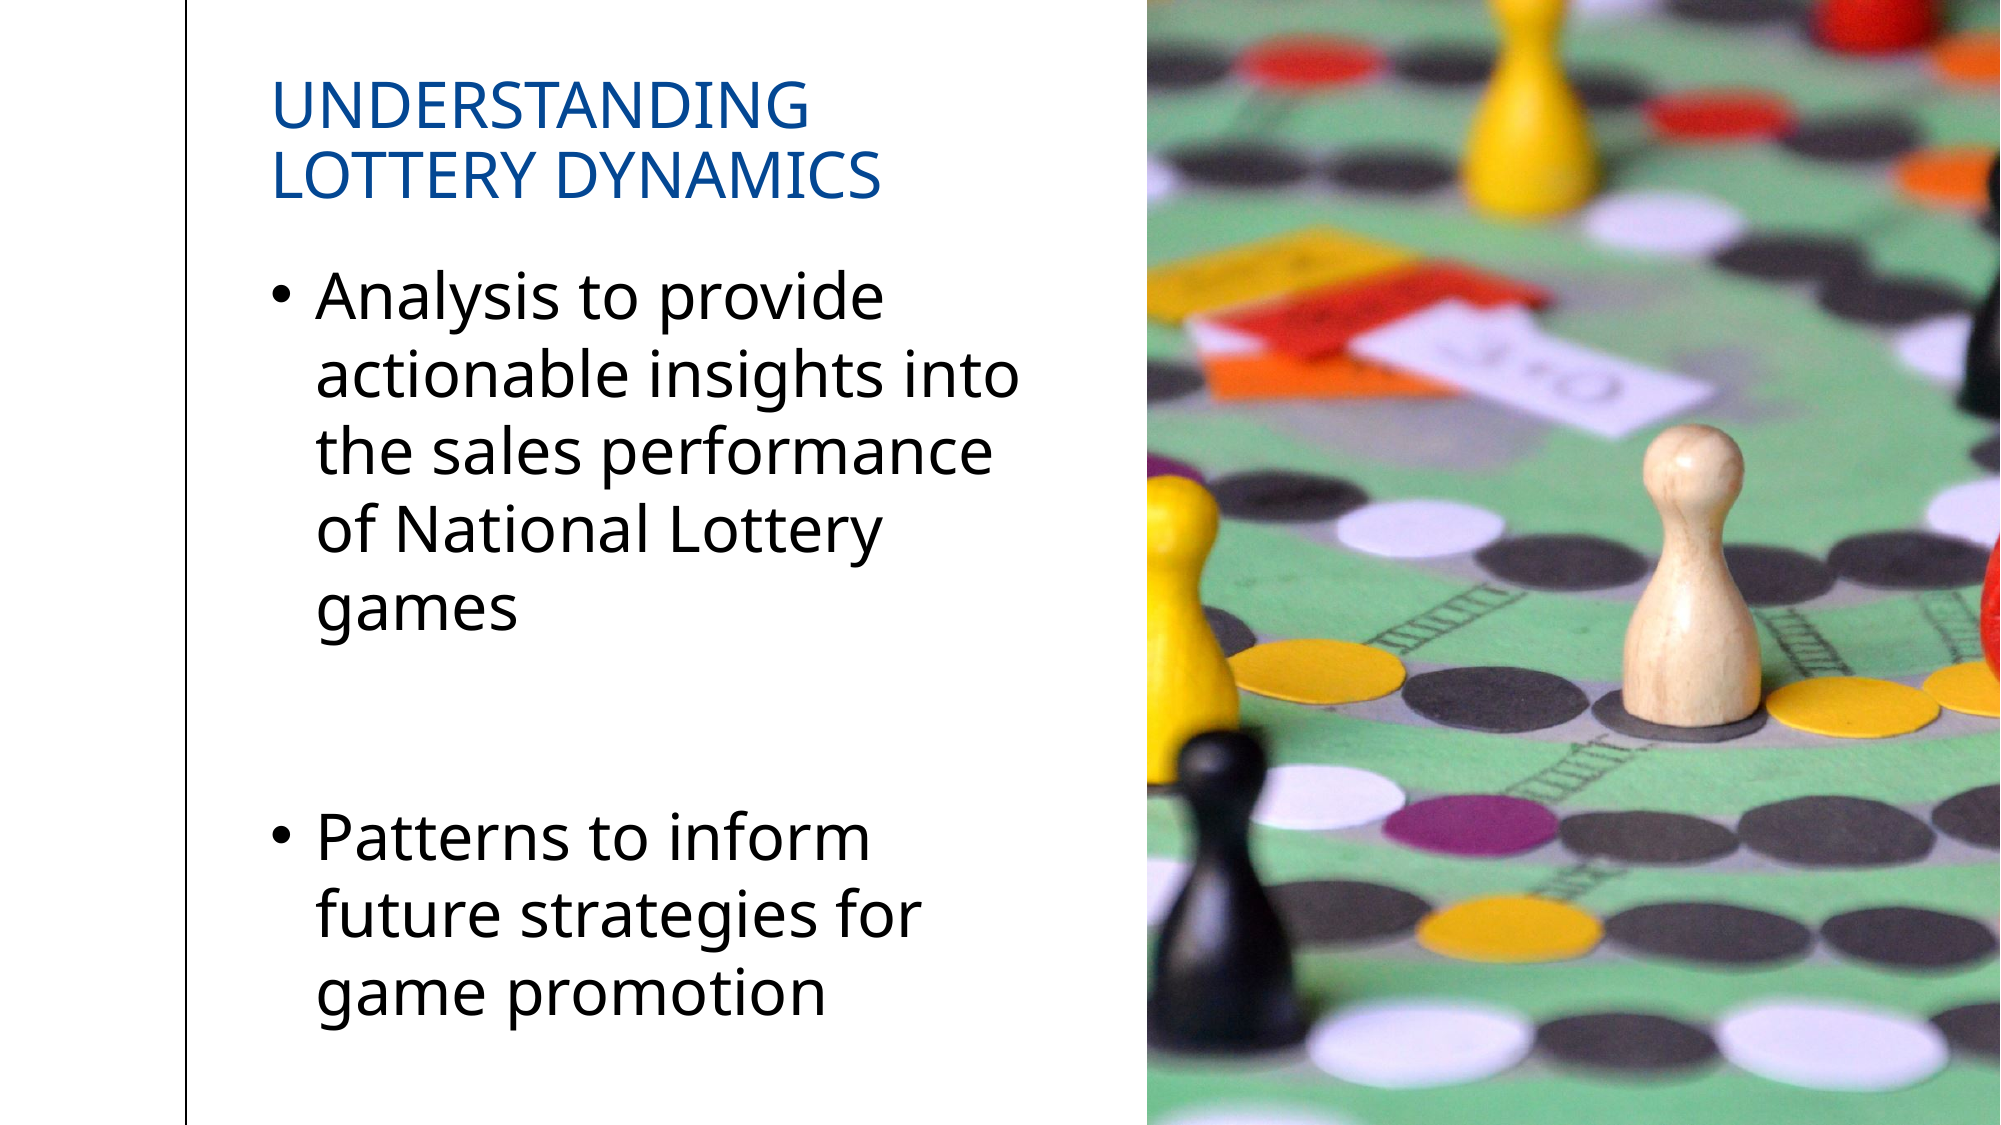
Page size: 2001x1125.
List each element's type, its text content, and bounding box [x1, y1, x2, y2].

picture [1147, 0, 2000, 1125]
text_box Analysis to provide actionable insights into the sales performance of National Lottery games Patterns to inform future strategies for game promotion [269, 247, 1073, 1043]
title Understanding lottery dynamics [270, 55, 1073, 221]
